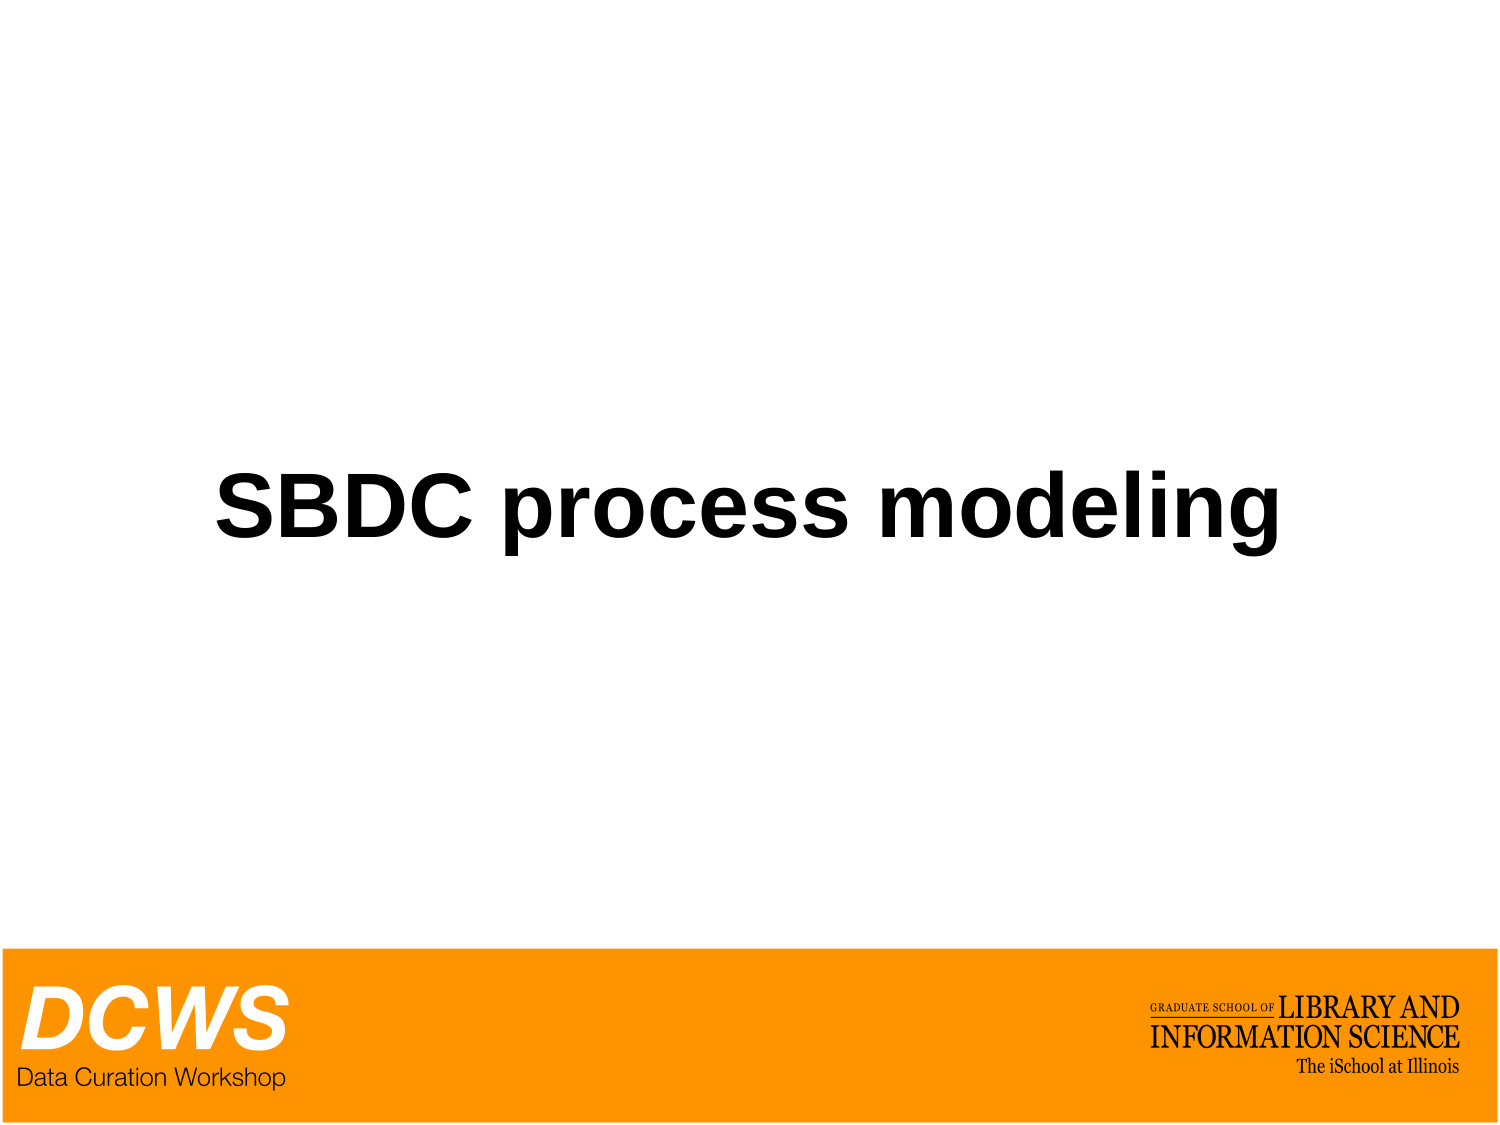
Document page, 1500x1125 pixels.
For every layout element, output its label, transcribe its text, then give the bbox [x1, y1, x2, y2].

picture [0, 944, 1500, 1125]
title SBDC process modeling [112, 379, 1388, 621]
